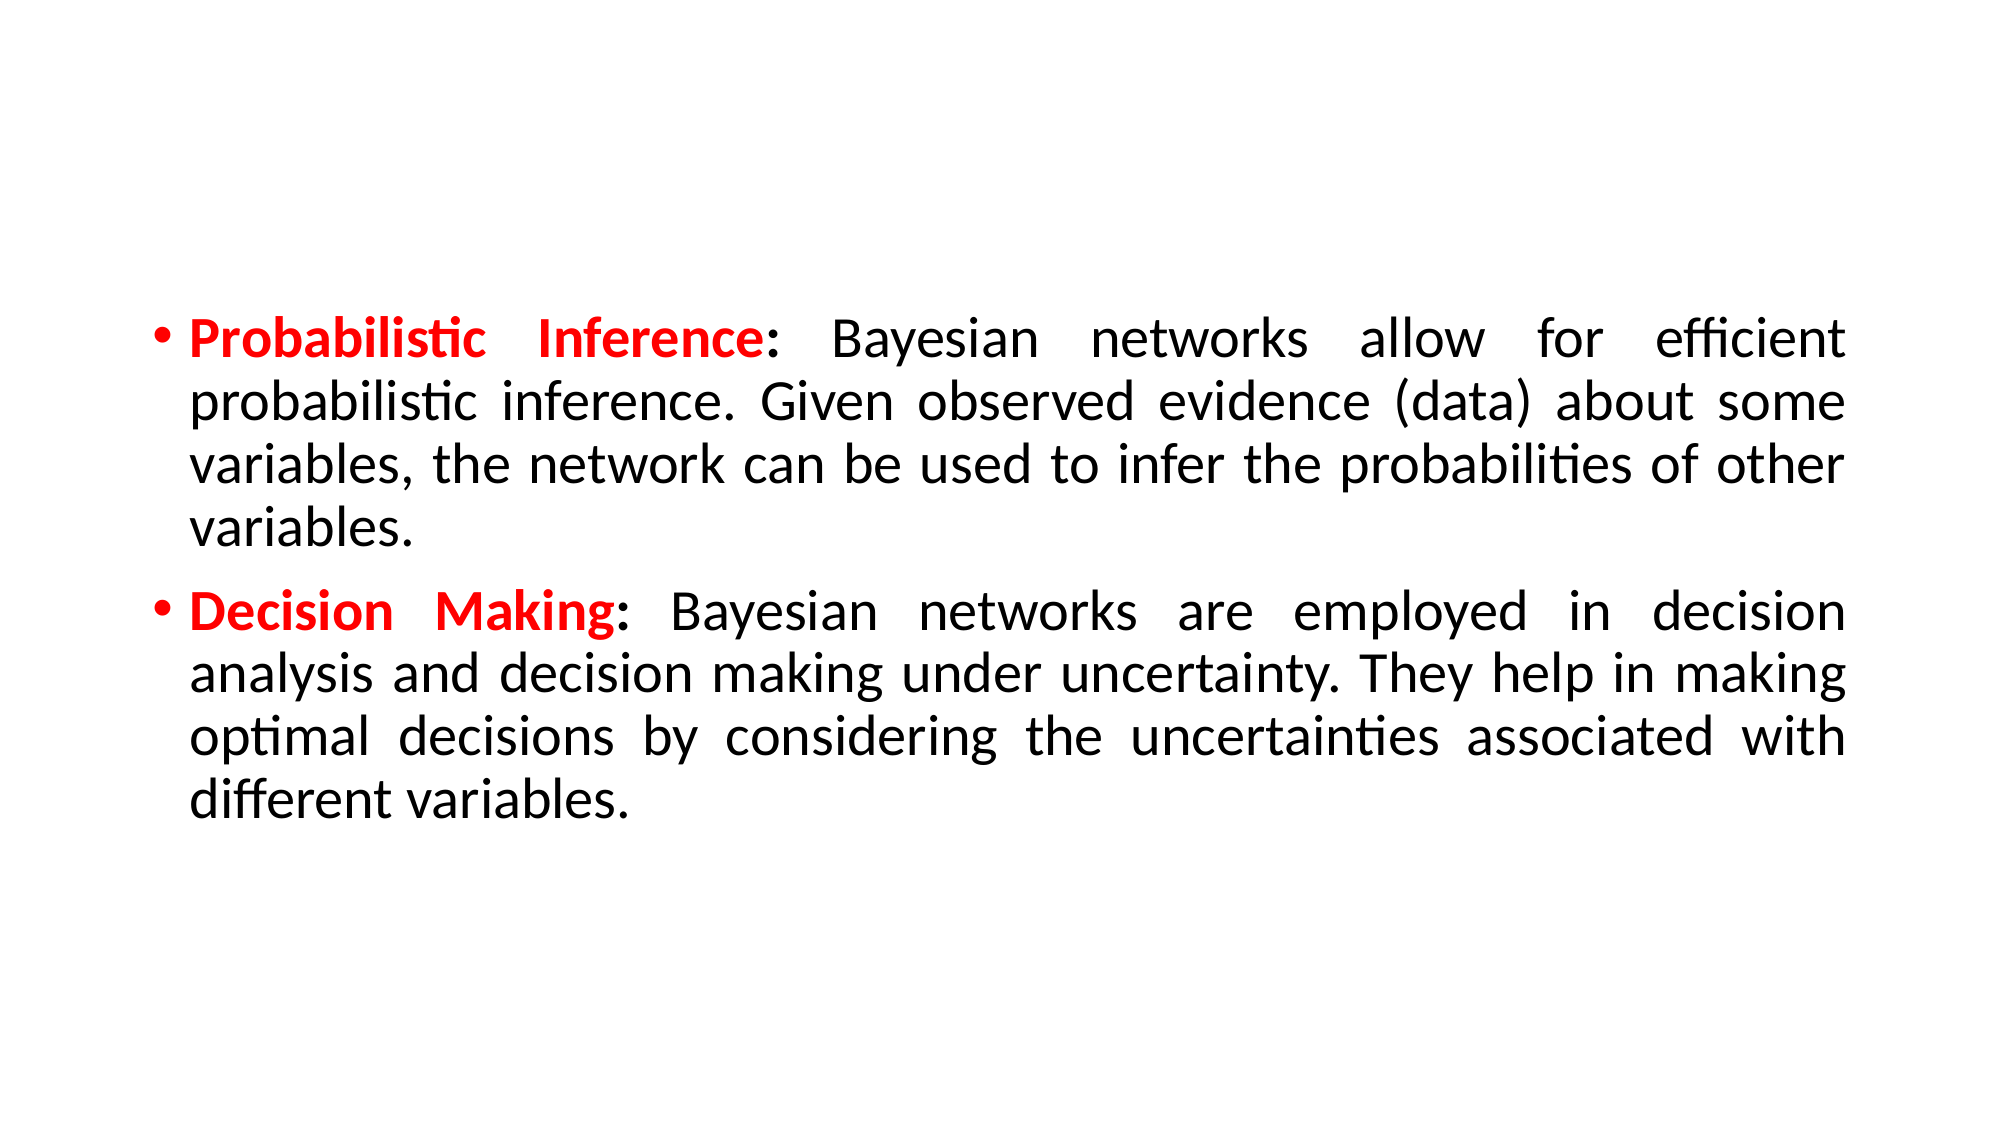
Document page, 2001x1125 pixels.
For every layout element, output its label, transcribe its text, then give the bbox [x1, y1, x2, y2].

list Probabilistic Inference: Bayesian networks allow for efficient probabilistic inference. Given observed evidence (data) about some variables, the network can be used to infer the probabilities of other variables. Decision Making: Bayesian networks are employed in decision analysis and decision making under uncertainty. They help in making optimal decisions by considering the uncertainties associated with different variables. [137, 299, 1863, 1014]
